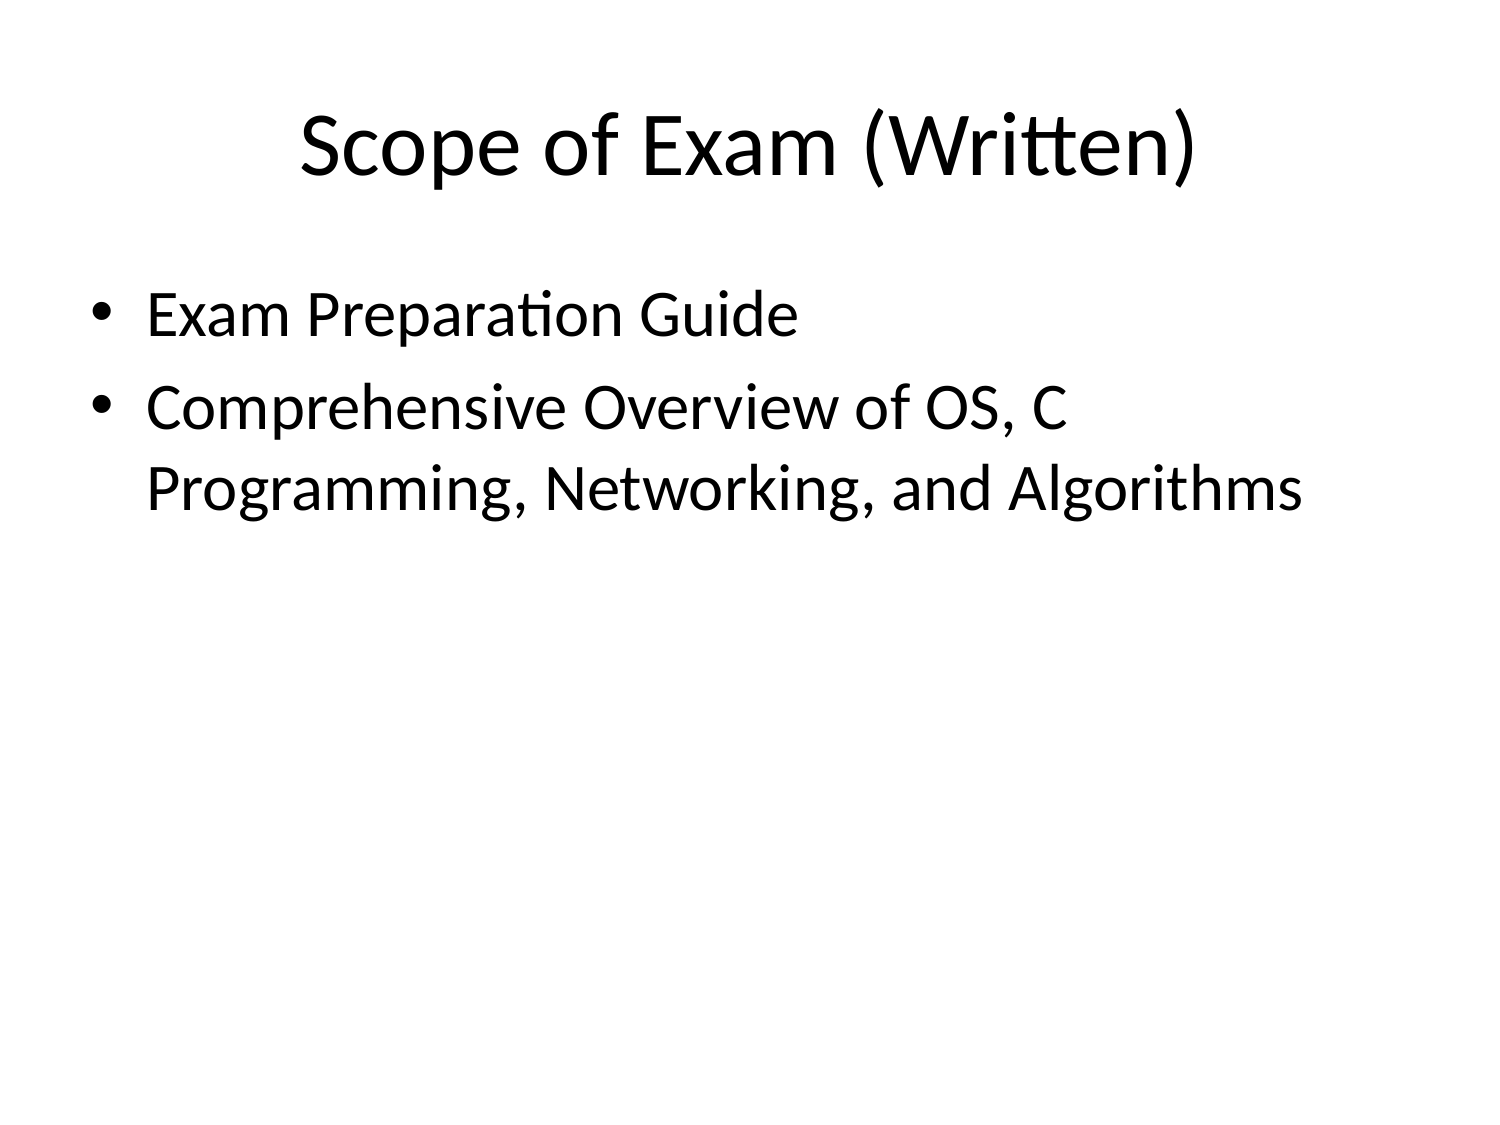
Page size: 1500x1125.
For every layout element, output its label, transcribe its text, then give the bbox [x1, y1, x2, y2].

list Exam Preparation Guide Comprehensive Overview of OS, C Programming, Networking, and Algorithms [75, 262, 1425, 1005]
title Scope of Exam (Written) [75, 45, 1425, 233]
